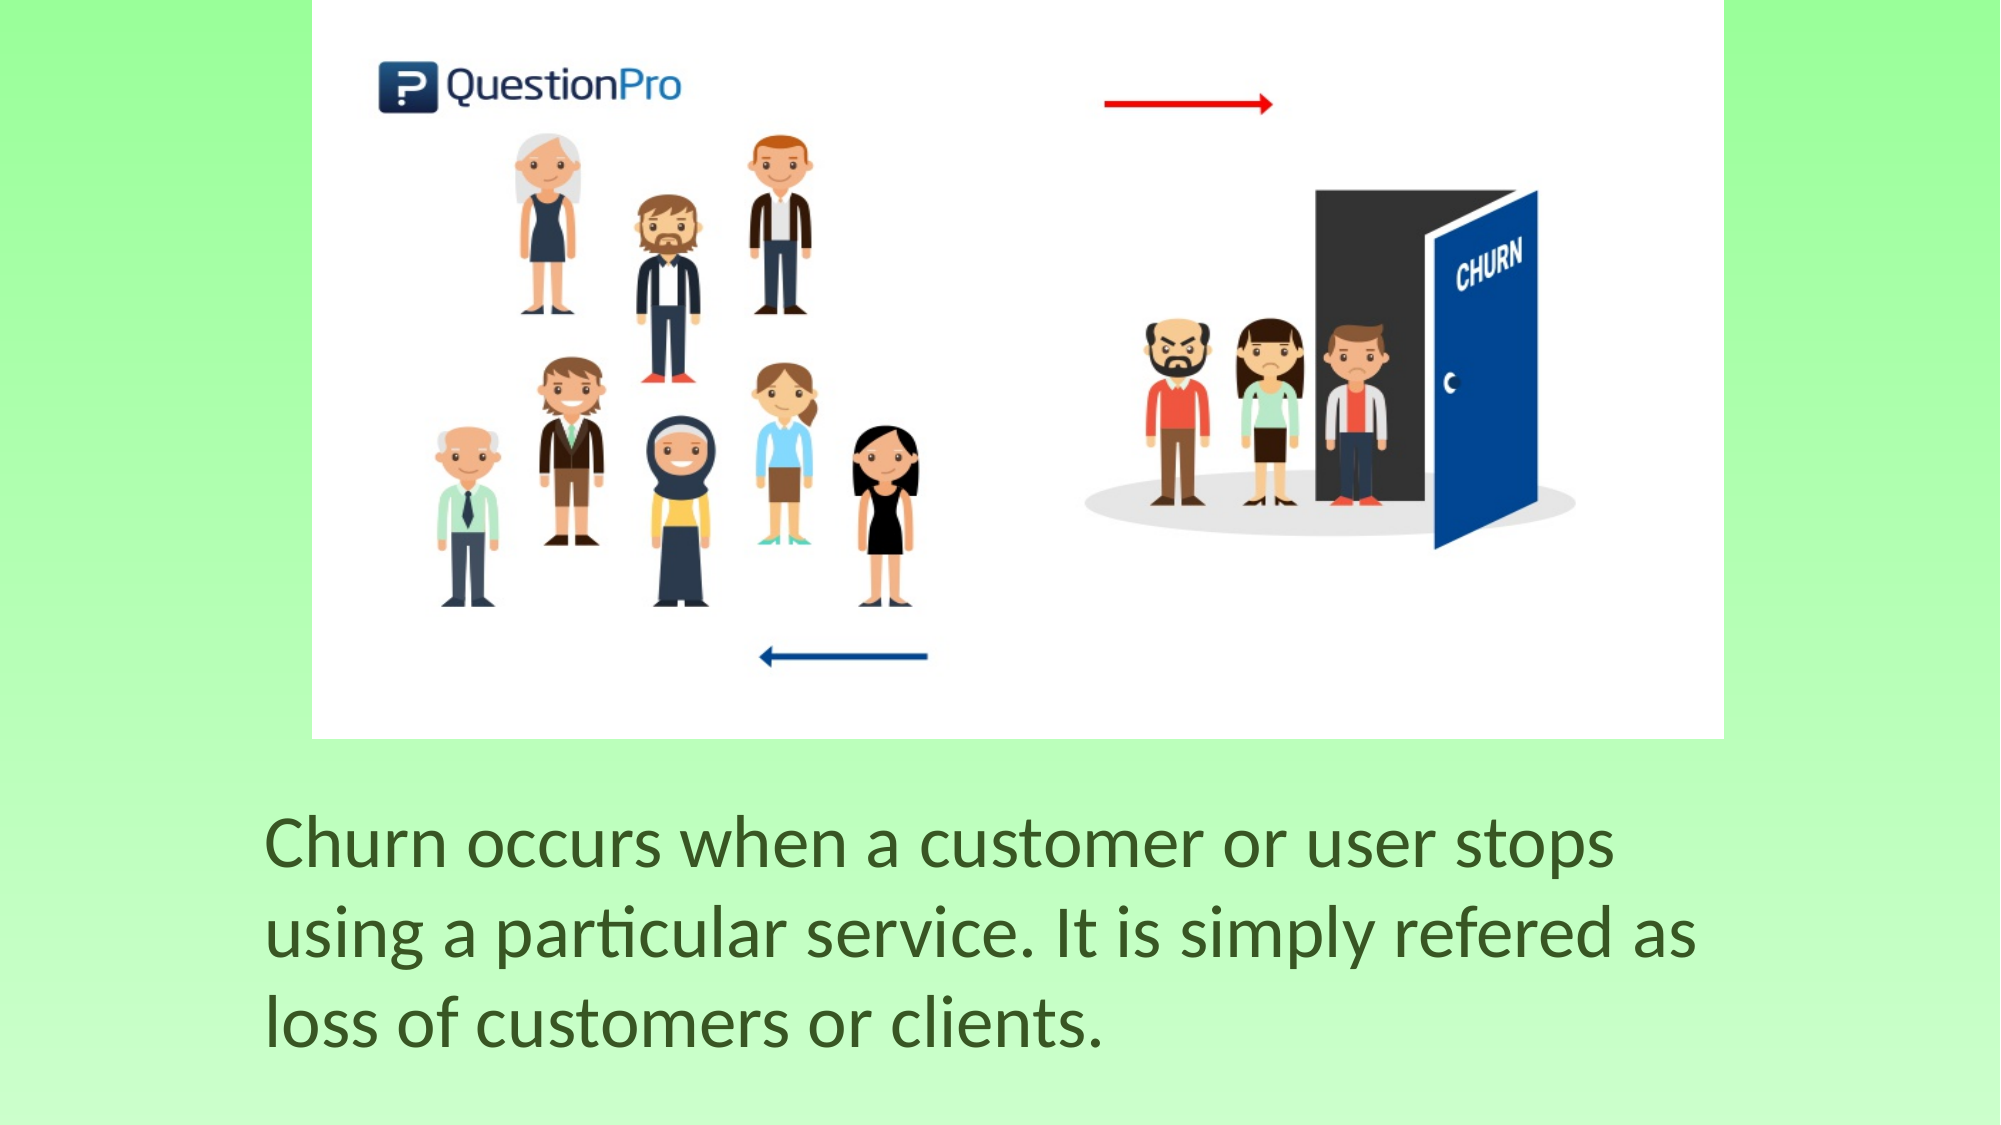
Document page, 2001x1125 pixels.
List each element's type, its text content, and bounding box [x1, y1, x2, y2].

text_box Churn occurs when a customer or user stops using a particular service. It is simply refered as loss of customers or clients. [249, 784, 1724, 1070]
picture [312, 0, 1724, 739]
